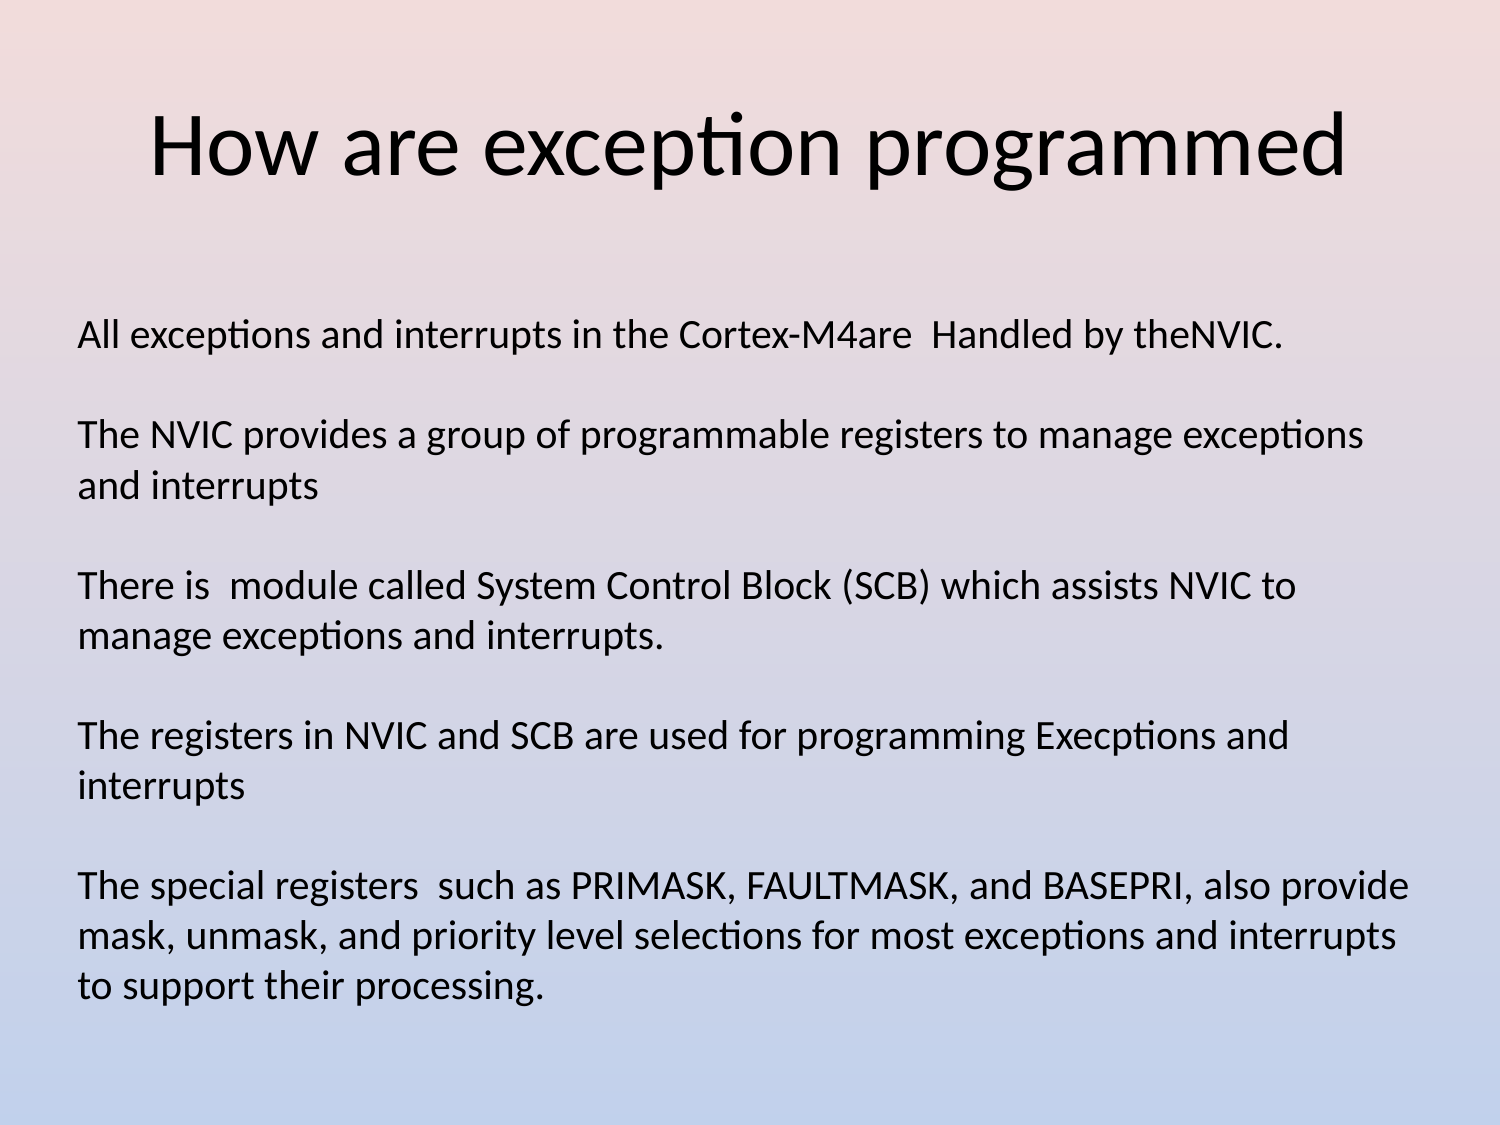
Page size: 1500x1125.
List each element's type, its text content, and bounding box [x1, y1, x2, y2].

text_box All exceptions and interrupts in the Cortex-M4are Handled by theNVIC. The NVIC provides a group of programmable registers to manage exceptions and interrupts There is module called System Control Block (SCB) which assists NVIC to manage exceptions and interrupts. The registers in NVIC and SCB are used for programming Execptions and interrupts The special registers such as PRIMASK, FAULTMASK, and BASEPRI, also provide mask, unmask, and priority level selections for most exceptions and interrupts to support their processing. [62, 299, 1438, 1015]
title How are exception programmed [75, 45, 1425, 233]
